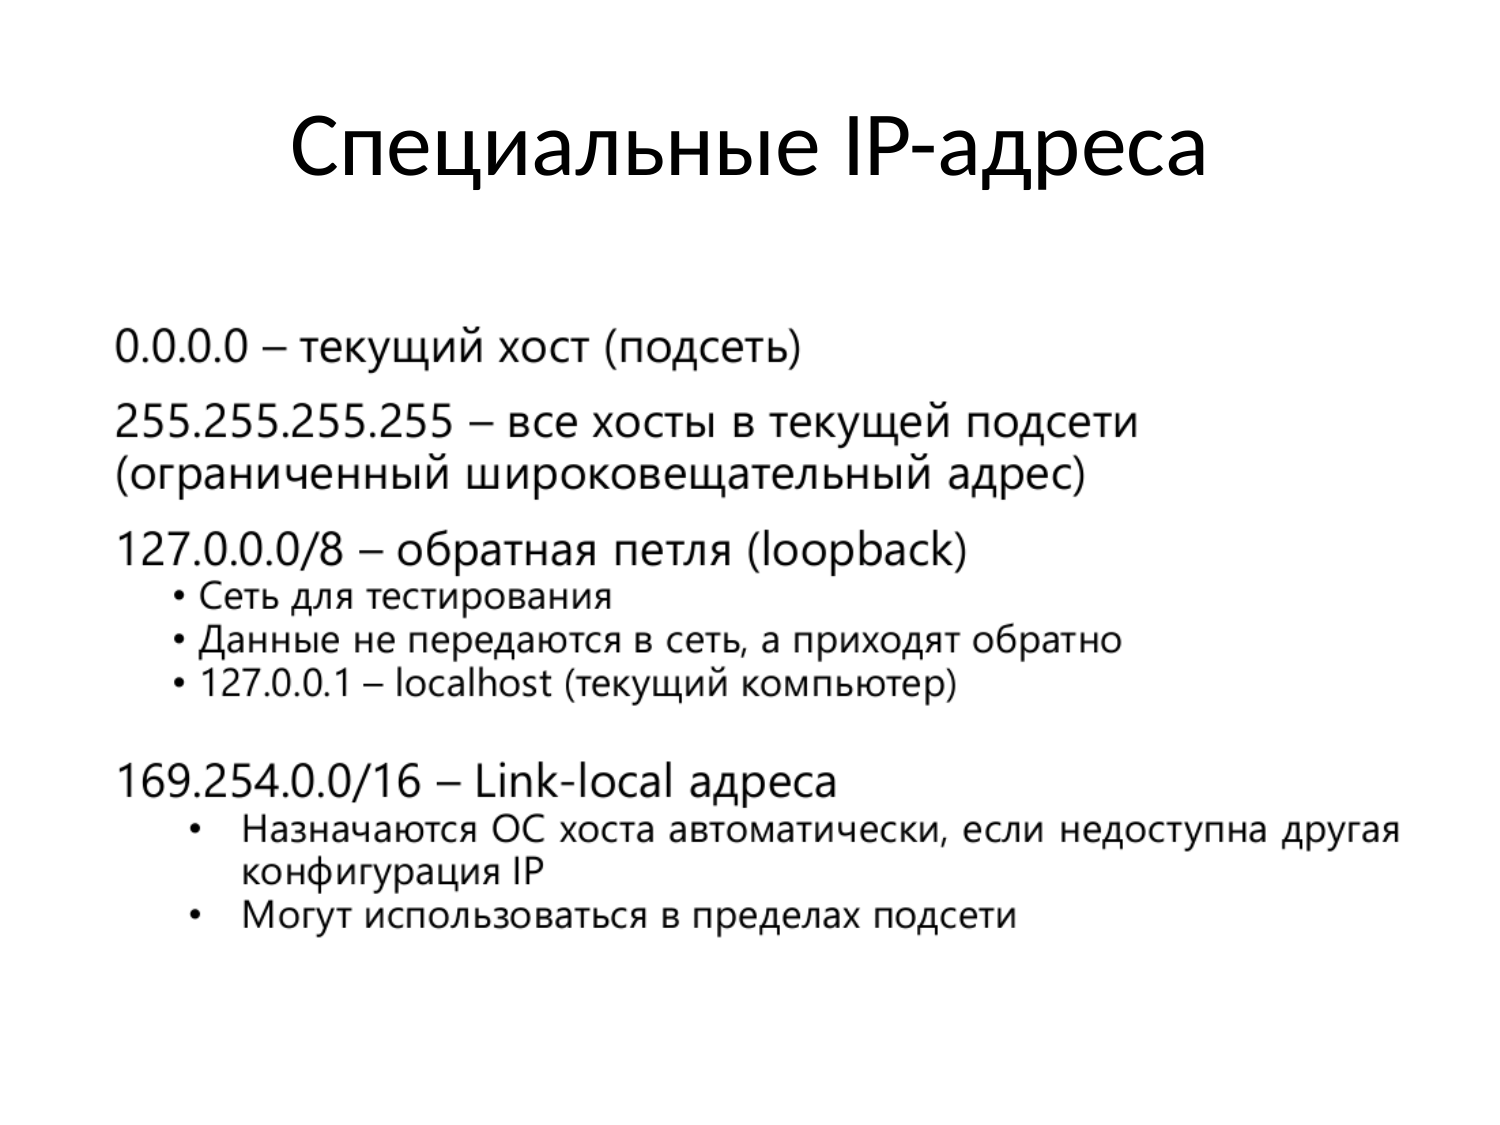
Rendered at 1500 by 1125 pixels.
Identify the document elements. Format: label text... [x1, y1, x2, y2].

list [74, 294, 1426, 973]
title Специальные IP-адреса [75, 45, 1425, 233]
